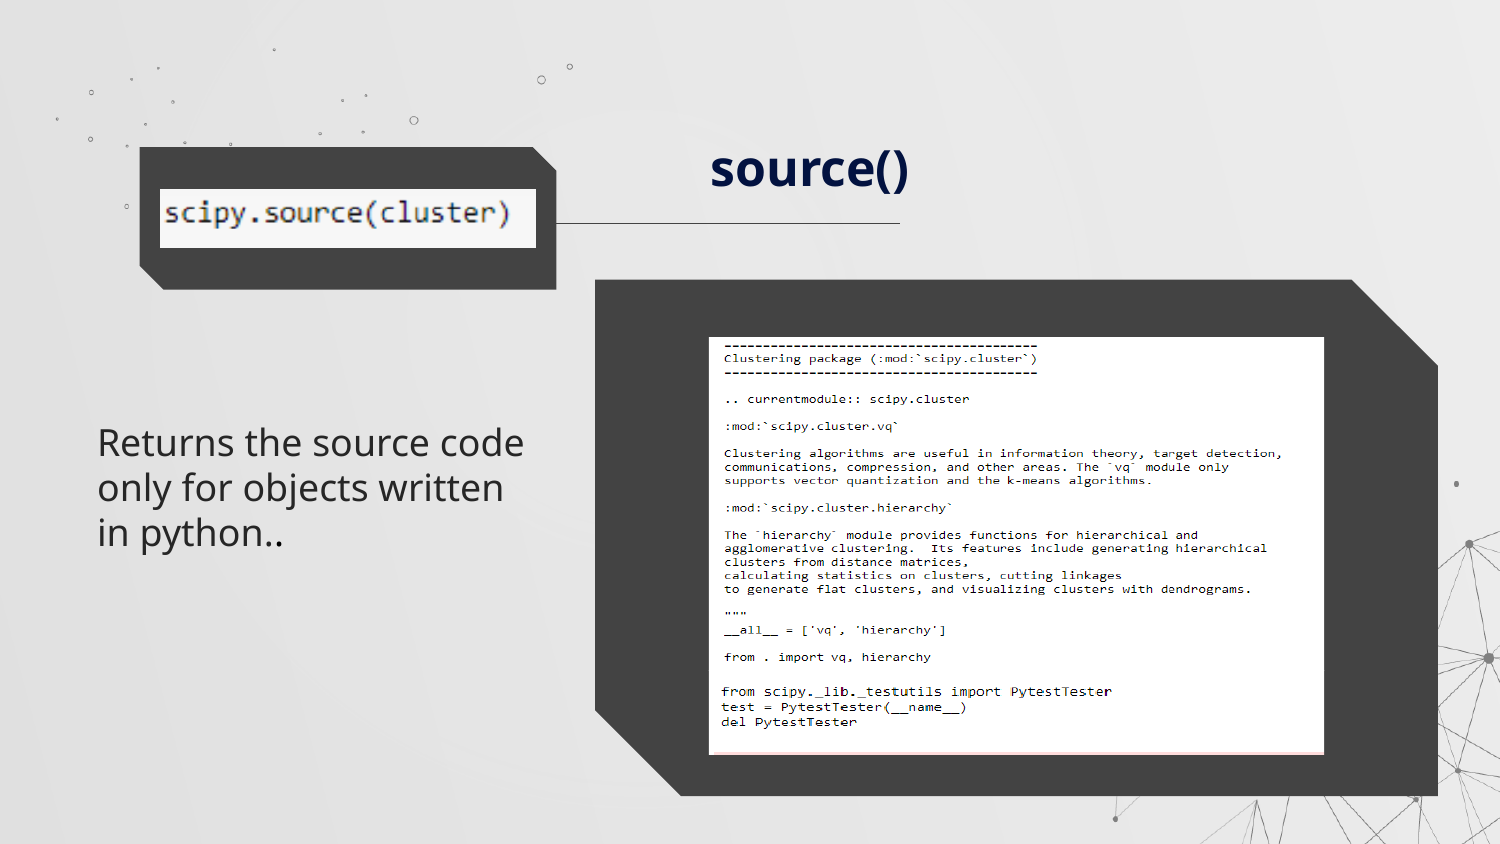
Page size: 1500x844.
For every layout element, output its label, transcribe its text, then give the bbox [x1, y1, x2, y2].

text_box Returns the source code only for objects written in python.. [82, 403, 542, 639]
text_box [595, 279, 1438, 797]
text_box [139, 147, 557, 290]
title source() [677, 121, 944, 213]
picture [0, 0, 1500, 844]
text_box [155, 121, 312, 173]
